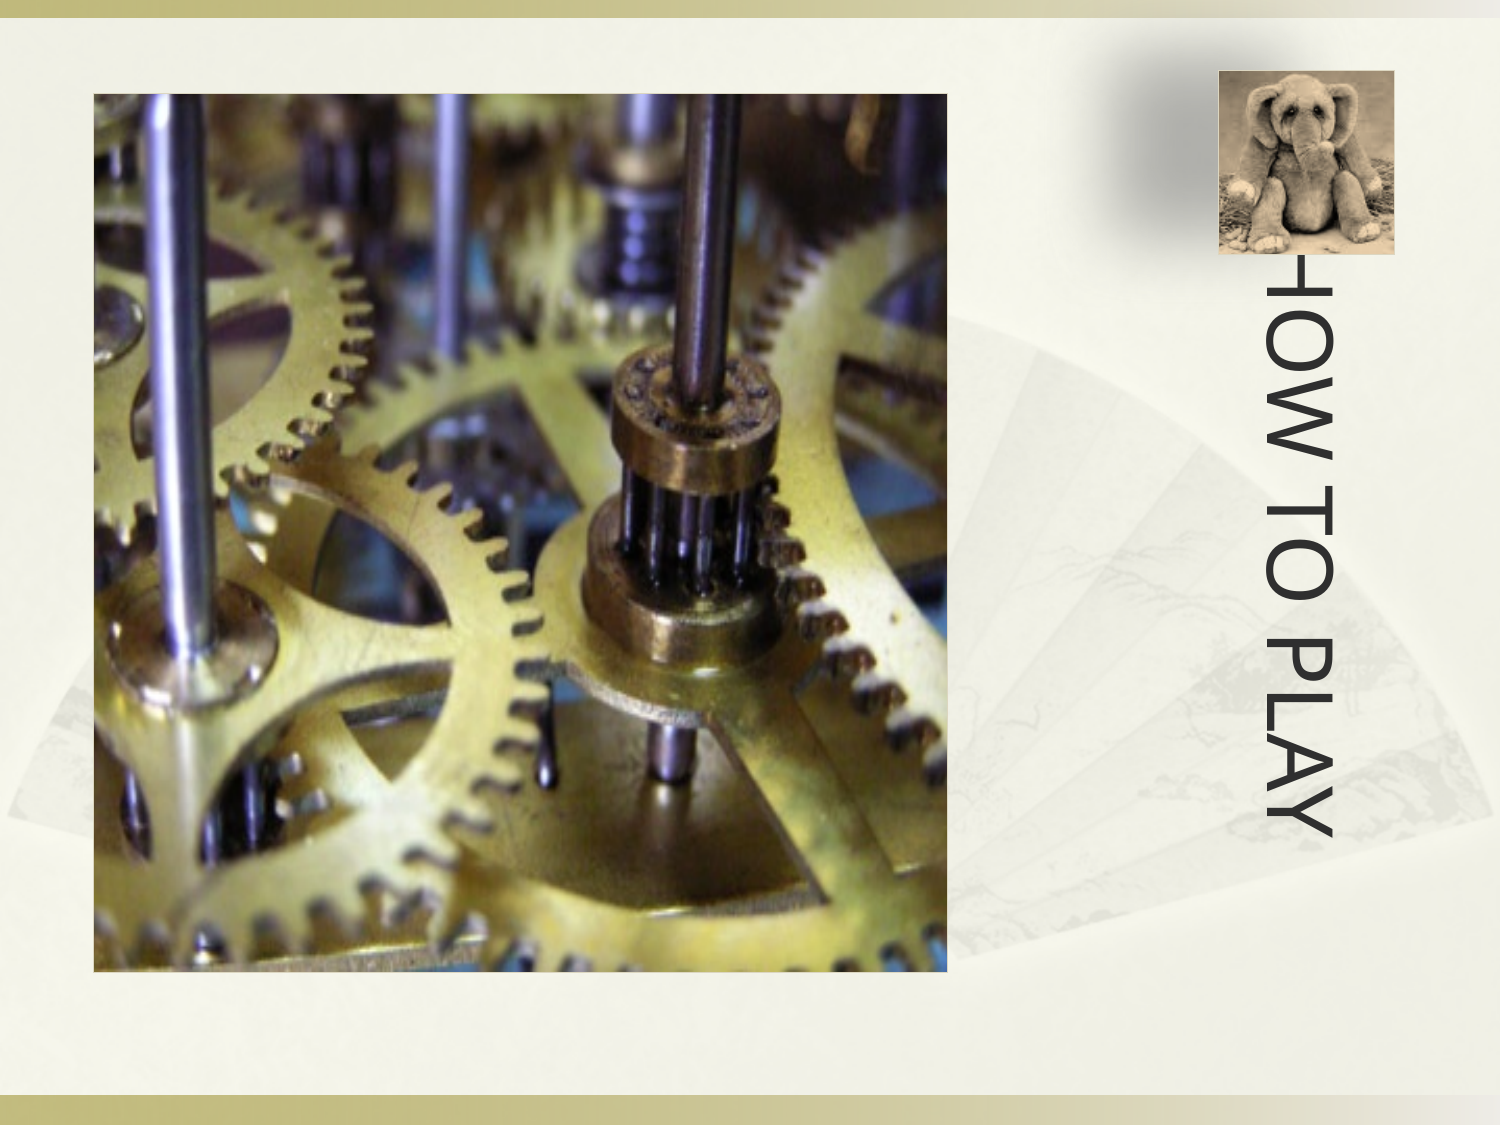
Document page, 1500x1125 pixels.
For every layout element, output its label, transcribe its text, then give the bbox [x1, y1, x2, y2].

list 小象是怎么拨动齿轮的 [75, 45, 1172, 1032]
title HOW TO PLAY [1183, 45, 1425, 1032]
picture [1218, 69, 1396, 256]
picture [93, 93, 949, 974]
